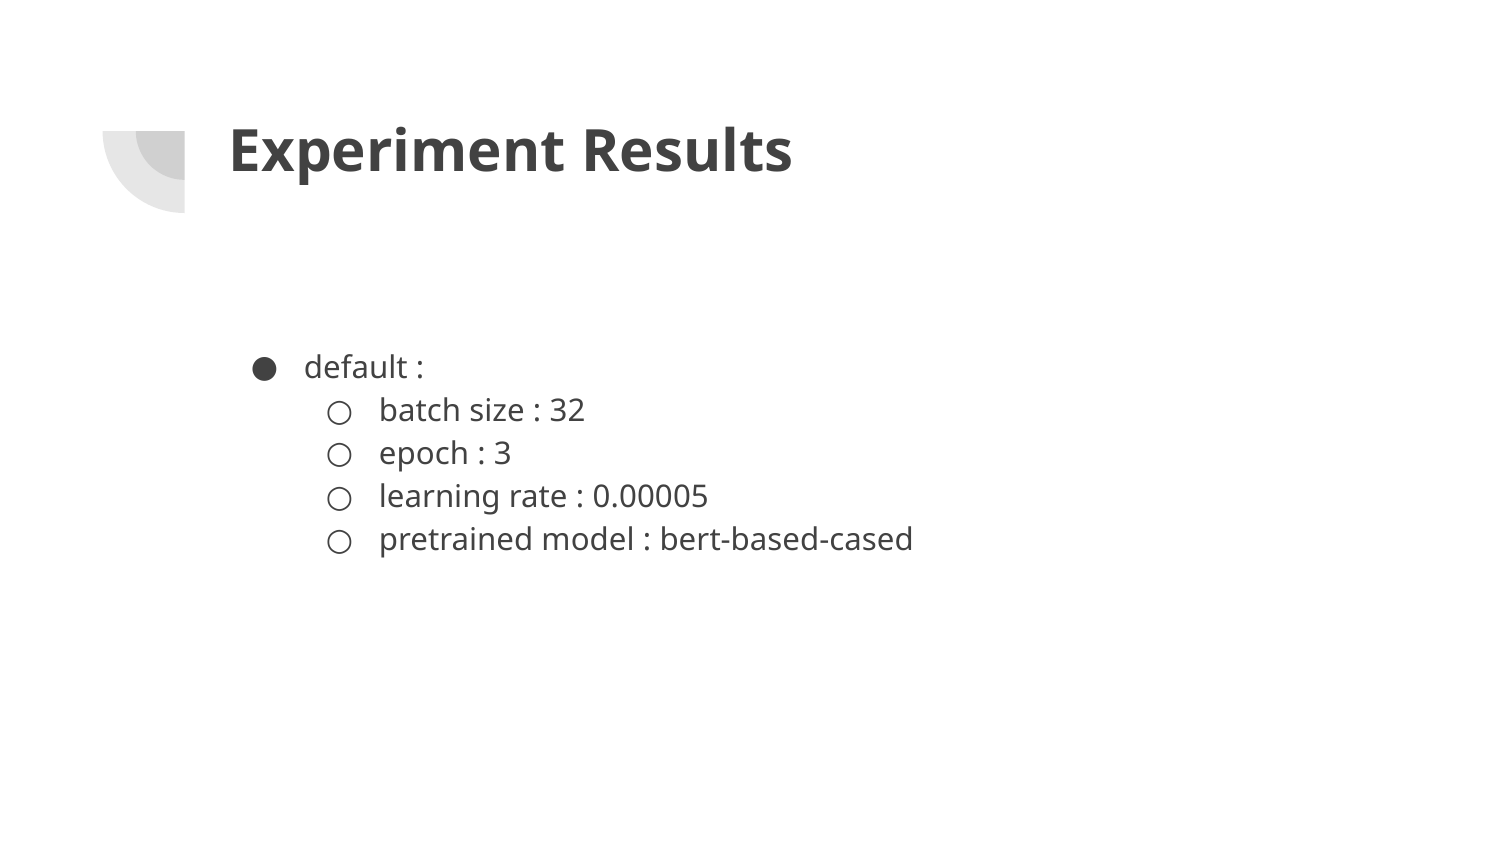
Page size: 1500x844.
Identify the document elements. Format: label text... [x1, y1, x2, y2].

title Experiment Results [213, 98, 1368, 263]
list default : batch size : 32 epoch : 3 learning rate : 0.00005 pretrained model : bert-based-cased [213, 326, 1368, 744]
